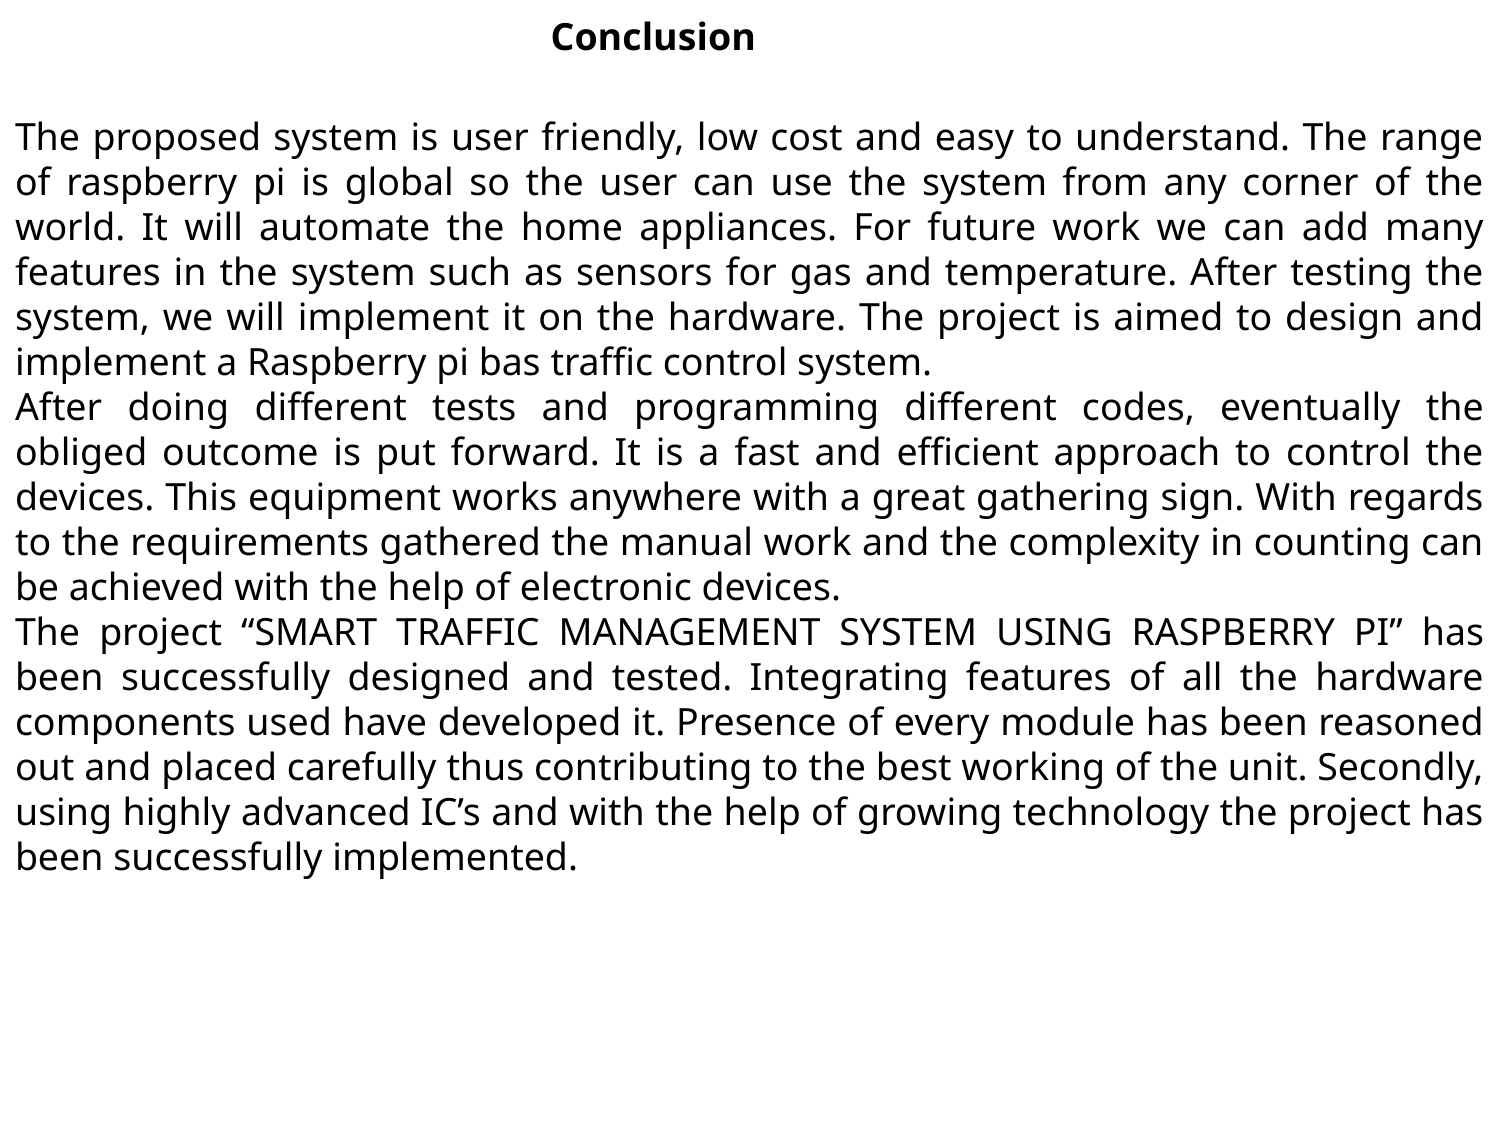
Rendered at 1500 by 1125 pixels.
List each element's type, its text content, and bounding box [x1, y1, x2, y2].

text_box Conclusion [535, 5, 772, 66]
text_box The proposed system is user friendly, low cost and easy to understand. The range of raspberry pi is global so the user can use the system from any corner of the world. It will automate the home appliances. For future work we can add many features in the system such as sensors for gas and temperature. After testing the system, we will implement it on the hardware. The project is aimed to design and implement a Raspberry pi bas traffic control system. After doing different tests and programming different codes, eventually the obliged outcome is put forward. It is a fast and efficient approach to control the devices. This equipment works anywhere with a great gathering sign. With regards to the requirements gathered the manual work and the complexity in counting can be achieved with the help of electronic devices. The project “SMART TRAFFIC MANAGEMENT SYSTEM USING RASPBERRY PI” has been successfully designed and tested. Integrating features of all the hardware components used have developed it. Presence of every module has been reasoned out and placed carefully thus contributing to the best working of the unit. Secondly, using highly advanced IC’s and with the help of growing technology the project has been successfully implemented. [0, 105, 1500, 886]
